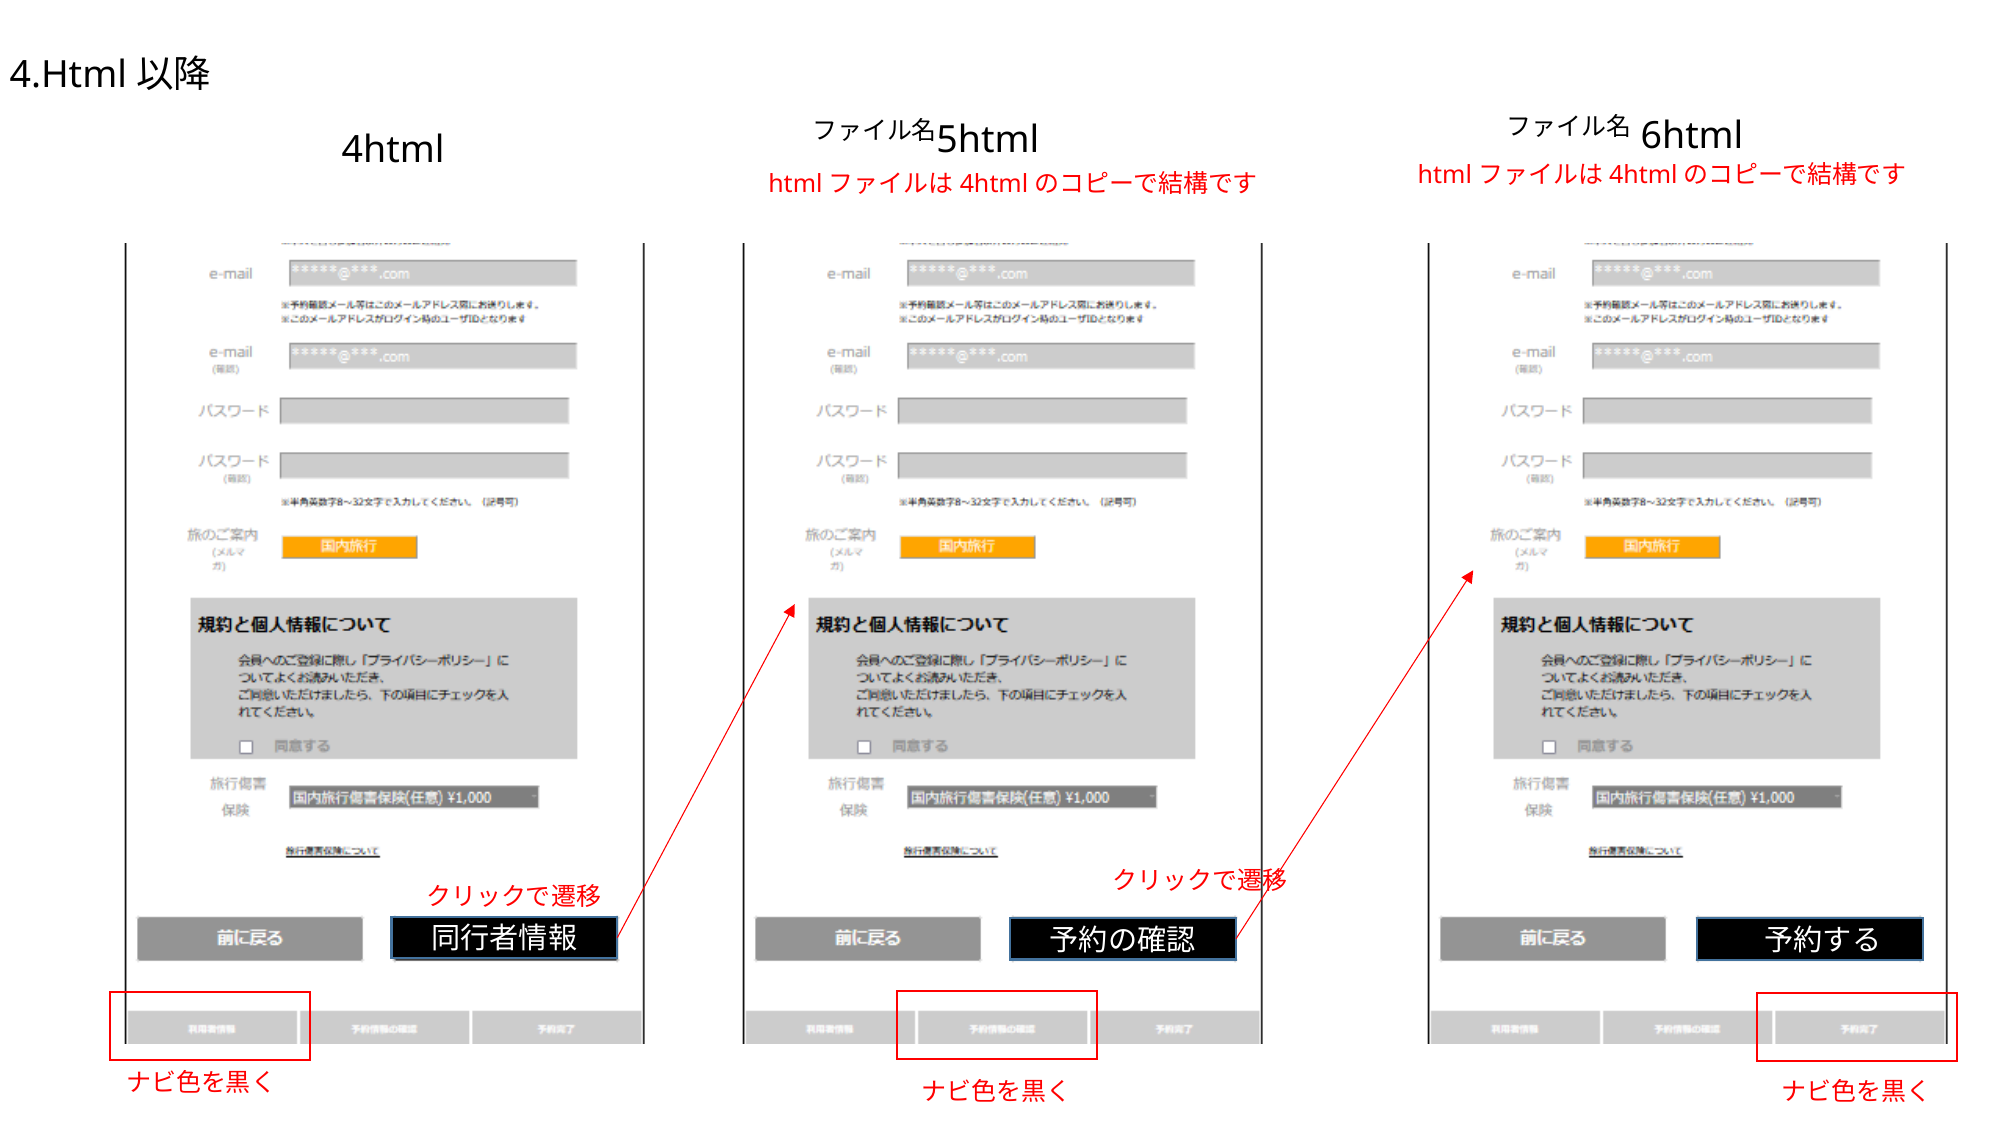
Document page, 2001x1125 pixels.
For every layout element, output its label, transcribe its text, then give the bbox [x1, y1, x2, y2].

text_box [896, 1044, 1098, 1060]
text_box [109, 1044, 311, 1061]
text_box 5html [921, 107, 1055, 160]
text_box 4html [326, 117, 460, 178]
text_box ナビ色を黒く [111, 1059, 292, 1105]
text_box ファイル名 [1491, 103, 1647, 149]
text_box [1756, 1044, 1958, 1062]
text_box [1236, 570, 1474, 939]
text_box ナビ色を黒く [1766, 1067, 1947, 1113]
text_box ナビ色を黒く [906, 1068, 1087, 1113]
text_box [617, 604, 795, 938]
text_box htmlファイルは4htmlのコピーで結構です [1402, 151, 1923, 196]
text_box ファイル名 [797, 106, 953, 152]
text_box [39, 243, 1967, 1044]
text_box htmlファイルは4htmlのコピーで結構です [753, 160, 1273, 206]
text_box 6html [1625, 103, 1759, 151]
text_box 4.Html以降 [0, 42, 226, 103]
